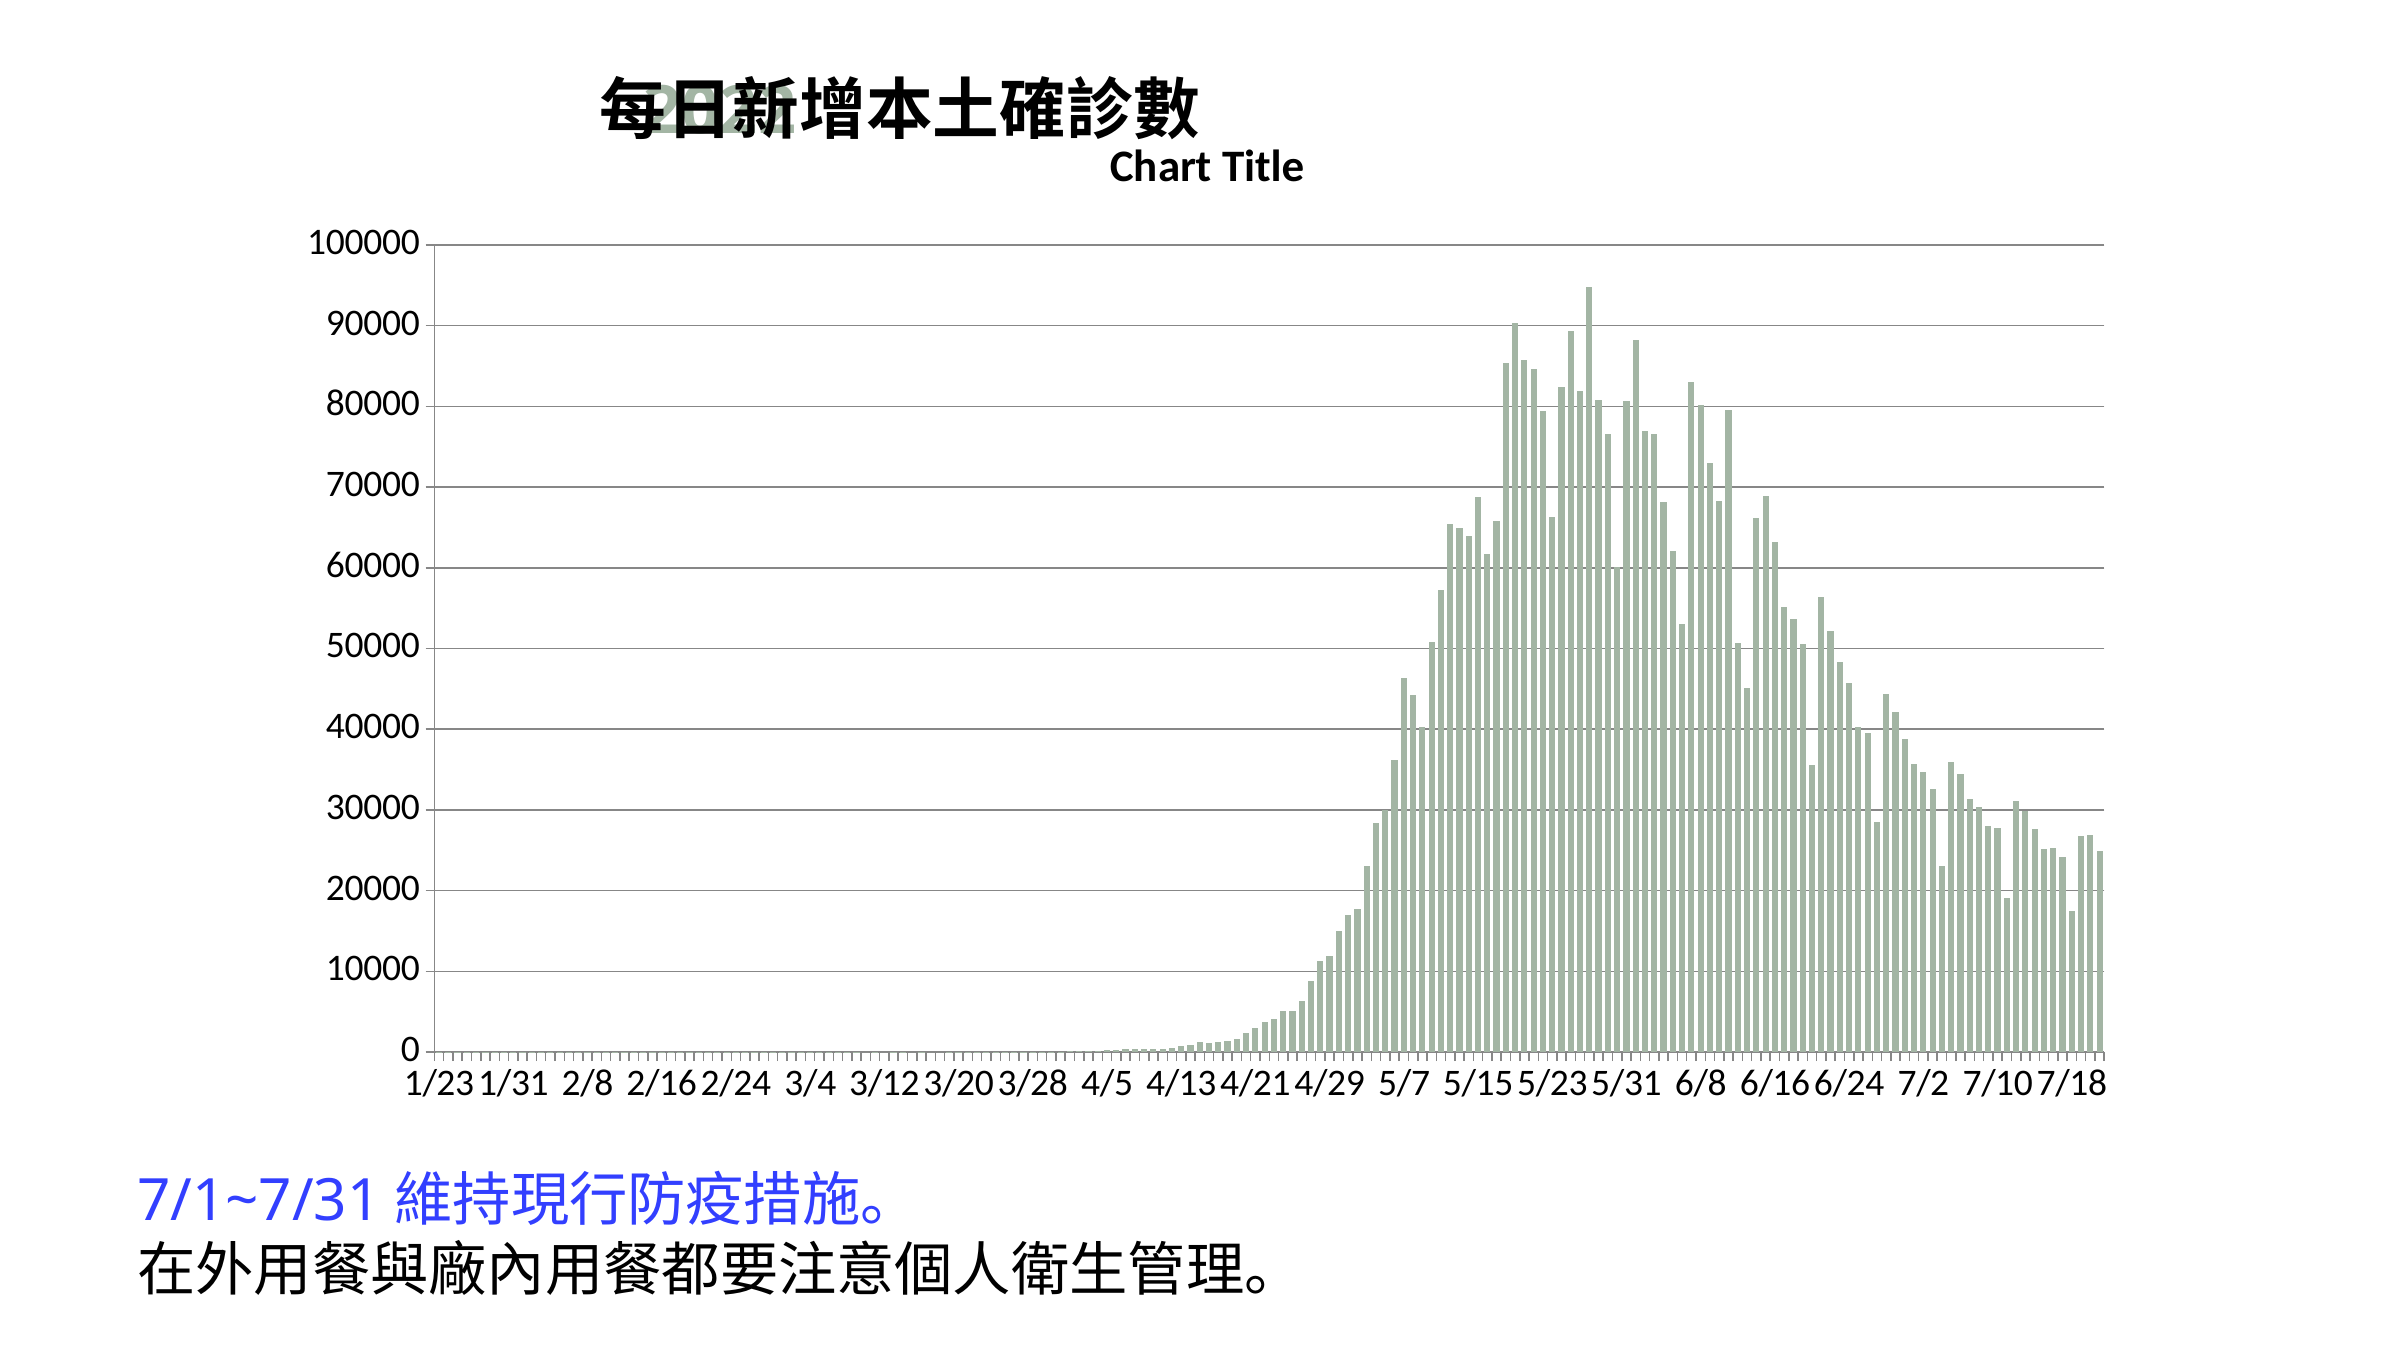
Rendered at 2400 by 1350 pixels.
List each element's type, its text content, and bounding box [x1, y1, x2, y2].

text_box 7/1~7/31維持現行防疫措施。 在外用餐與廠內用餐都要注意個人衛生管理。 [122, 1154, 1318, 1310]
chart [269, 104, 2146, 1126]
text_box 每日新增本土確診數 [584, 59, 1216, 102]
